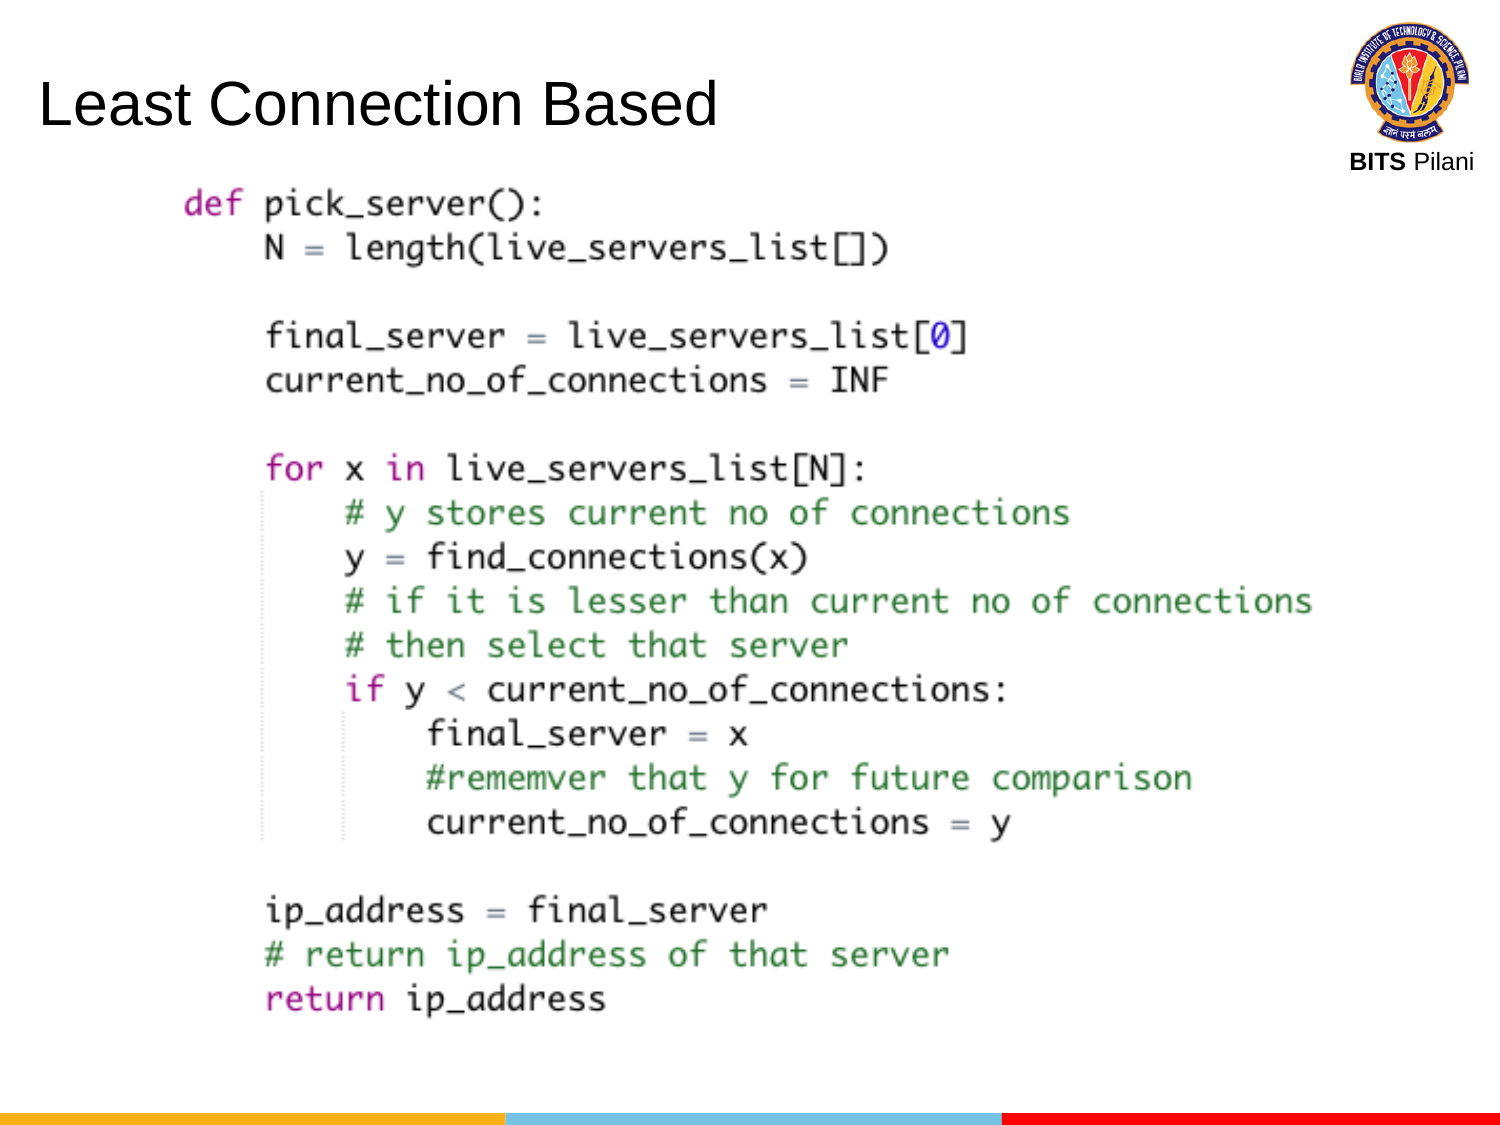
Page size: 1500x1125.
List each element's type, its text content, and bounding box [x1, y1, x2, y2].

picture [1335, 3, 1489, 152]
text_box Least Connection Based [39, 68, 1317, 138]
picture [177, 180, 1323, 1031]
